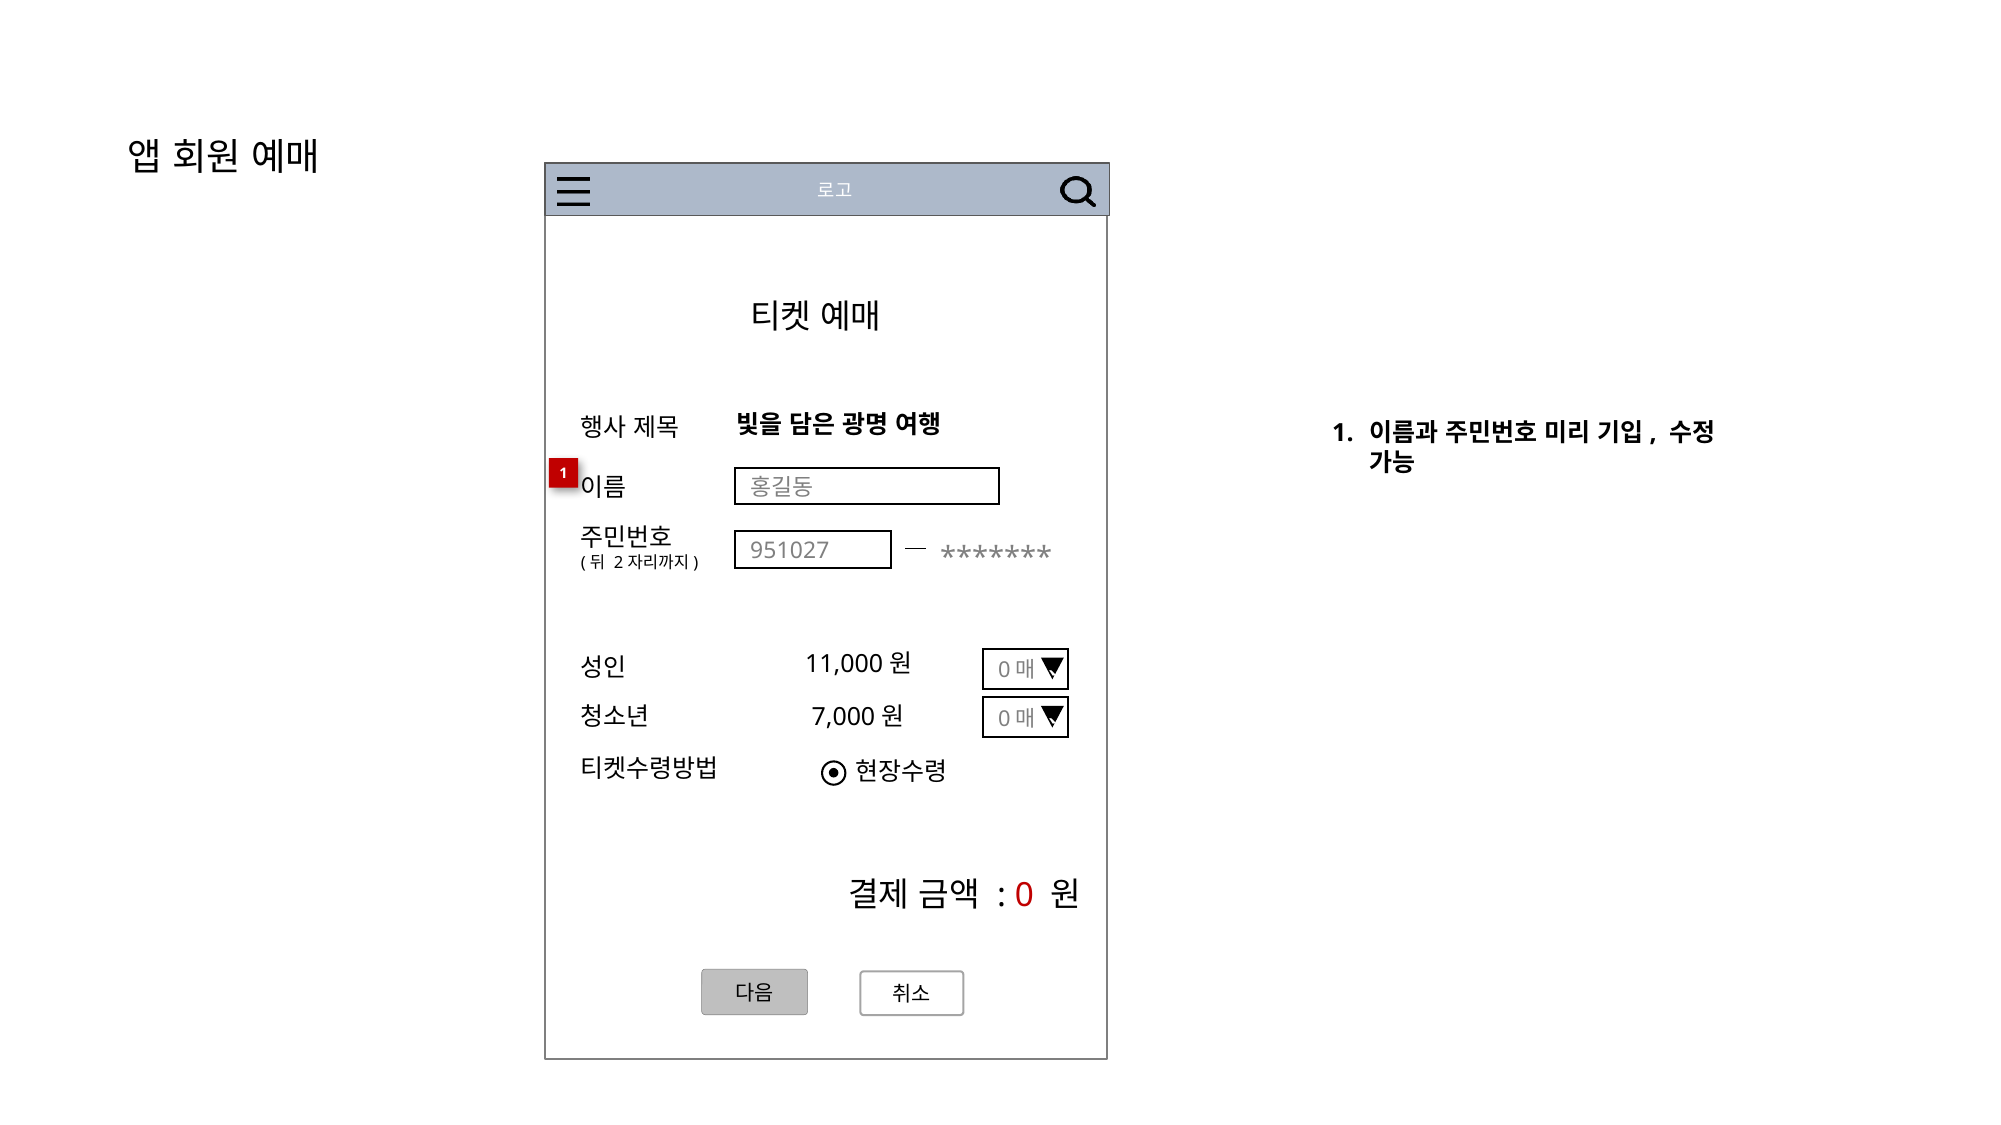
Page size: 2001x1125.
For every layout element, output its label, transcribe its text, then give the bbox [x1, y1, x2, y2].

text_box [821, 760, 847, 786]
text_box 951027 [734, 530, 892, 569]
text_box 1 [548, 458, 579, 488]
text_box 티켓 예매 [735, 288, 1144, 343]
text_box 이름 [566, 463, 748, 509]
text_box 다음 [700, 968, 809, 1016]
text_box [983, 649, 1069, 689]
text_box 11,000원 [783, 639, 966, 685]
text_box 주민번호 (뒤 2자리까지) [566, 514, 748, 579]
text_box 홍길동 [734, 467, 1000, 505]
text_box 7,000원 [783, 692, 966, 738]
text_box 성인 [566, 644, 748, 690]
text_box 행사 제목 [566, 403, 748, 449]
text_box 결제 금액 : 0 원 [833, 865, 1097, 921]
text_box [545, 162, 1110, 218]
text_box 이름과 주민번호 미리 기입, 수정 가능 [1317, 378, 1776, 544]
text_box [983, 697, 1069, 738]
text_box 앱 회원 예매 [46, 125, 402, 168]
text_box 취소 [859, 970, 965, 1017]
text_box [828, 767, 839, 778]
text_box 현장수령 [840, 747, 1023, 793]
text_box ******* [924, 537, 1172, 575]
text_box 빛을 담은 광명 여행 [721, 400, 1043, 446]
text_box [545, 218, 1108, 1059]
text_box 티켓수령방법 [566, 745, 777, 790]
text_box 청소년 [566, 692, 748, 738]
